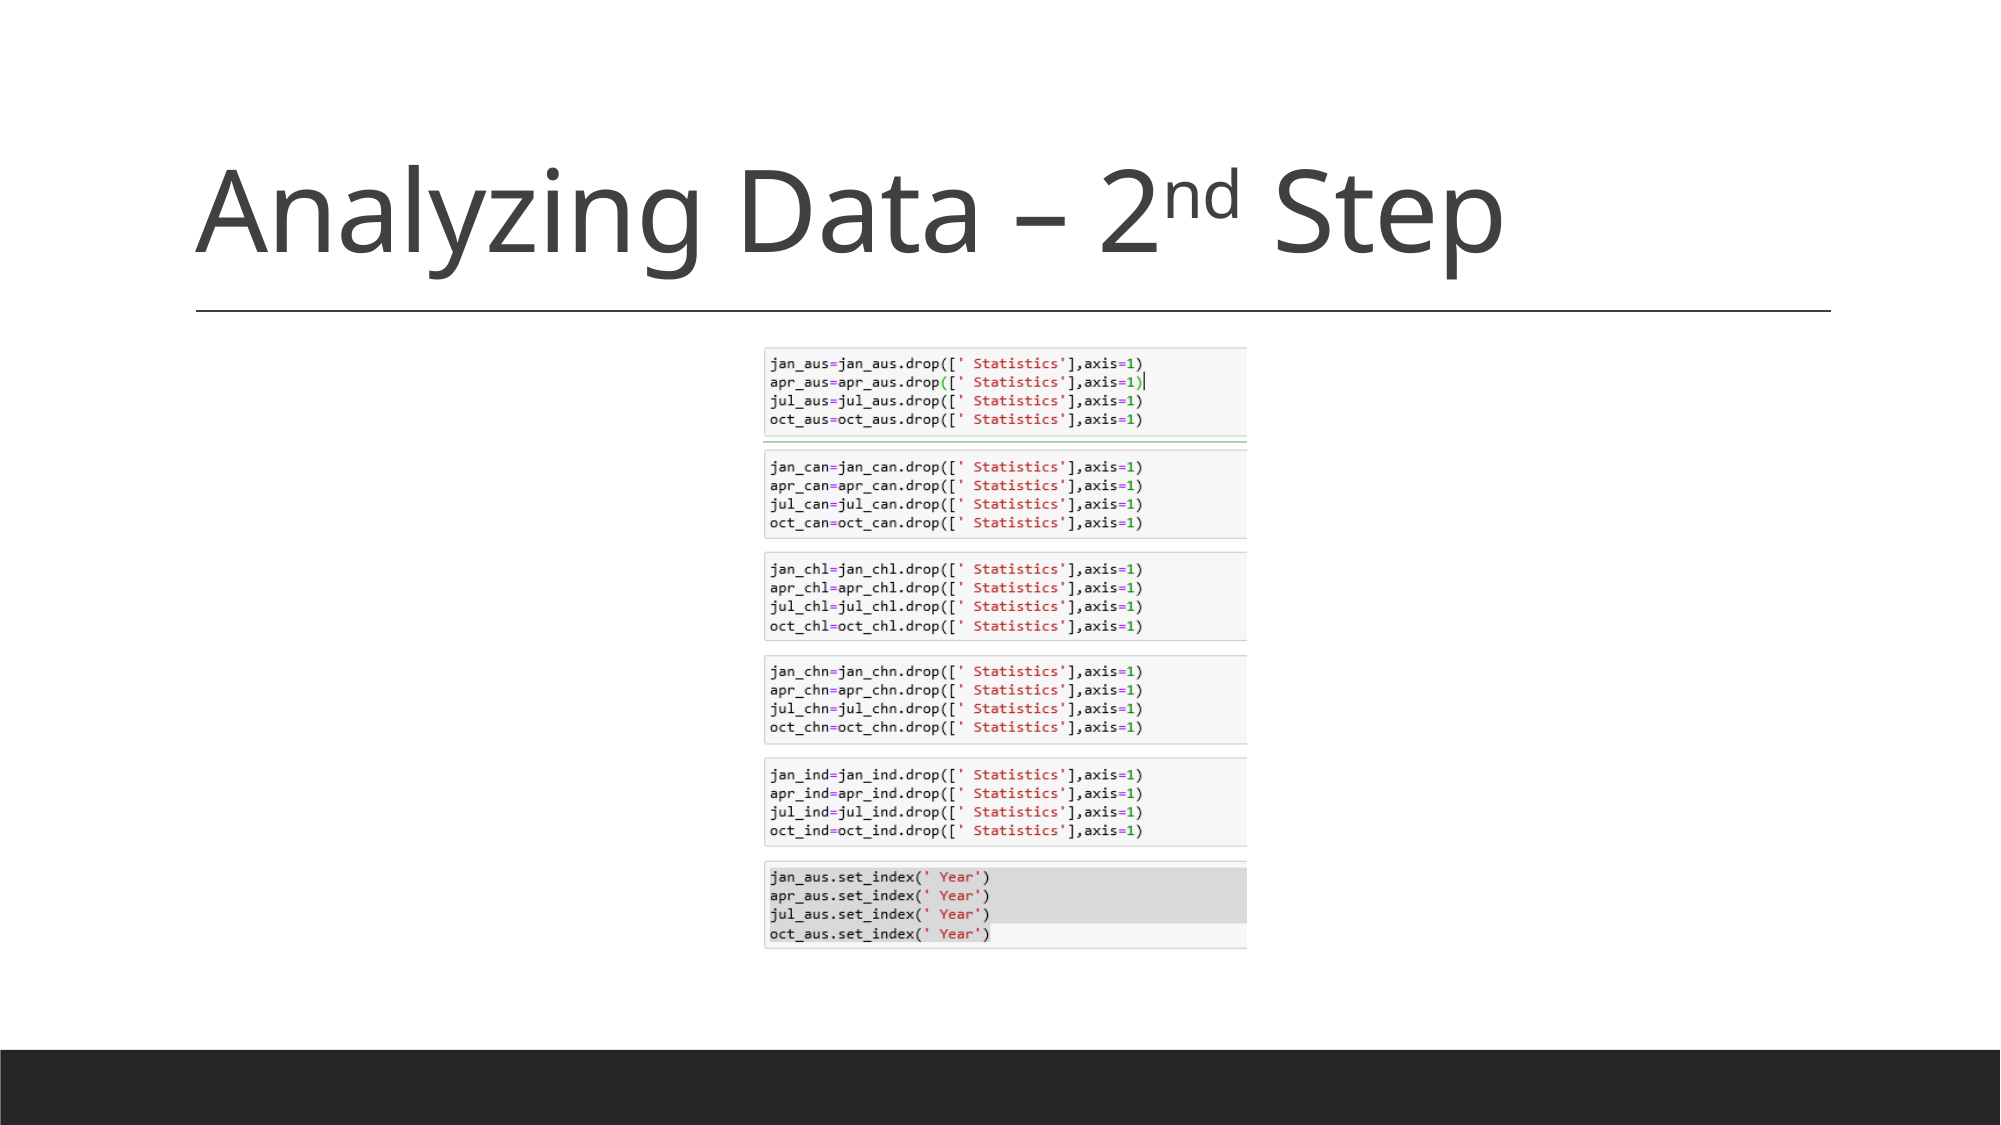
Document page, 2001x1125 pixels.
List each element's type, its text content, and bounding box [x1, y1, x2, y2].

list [762, 345, 1248, 964]
title Analyzing Data – 2nd Step [180, 47, 1830, 285]
